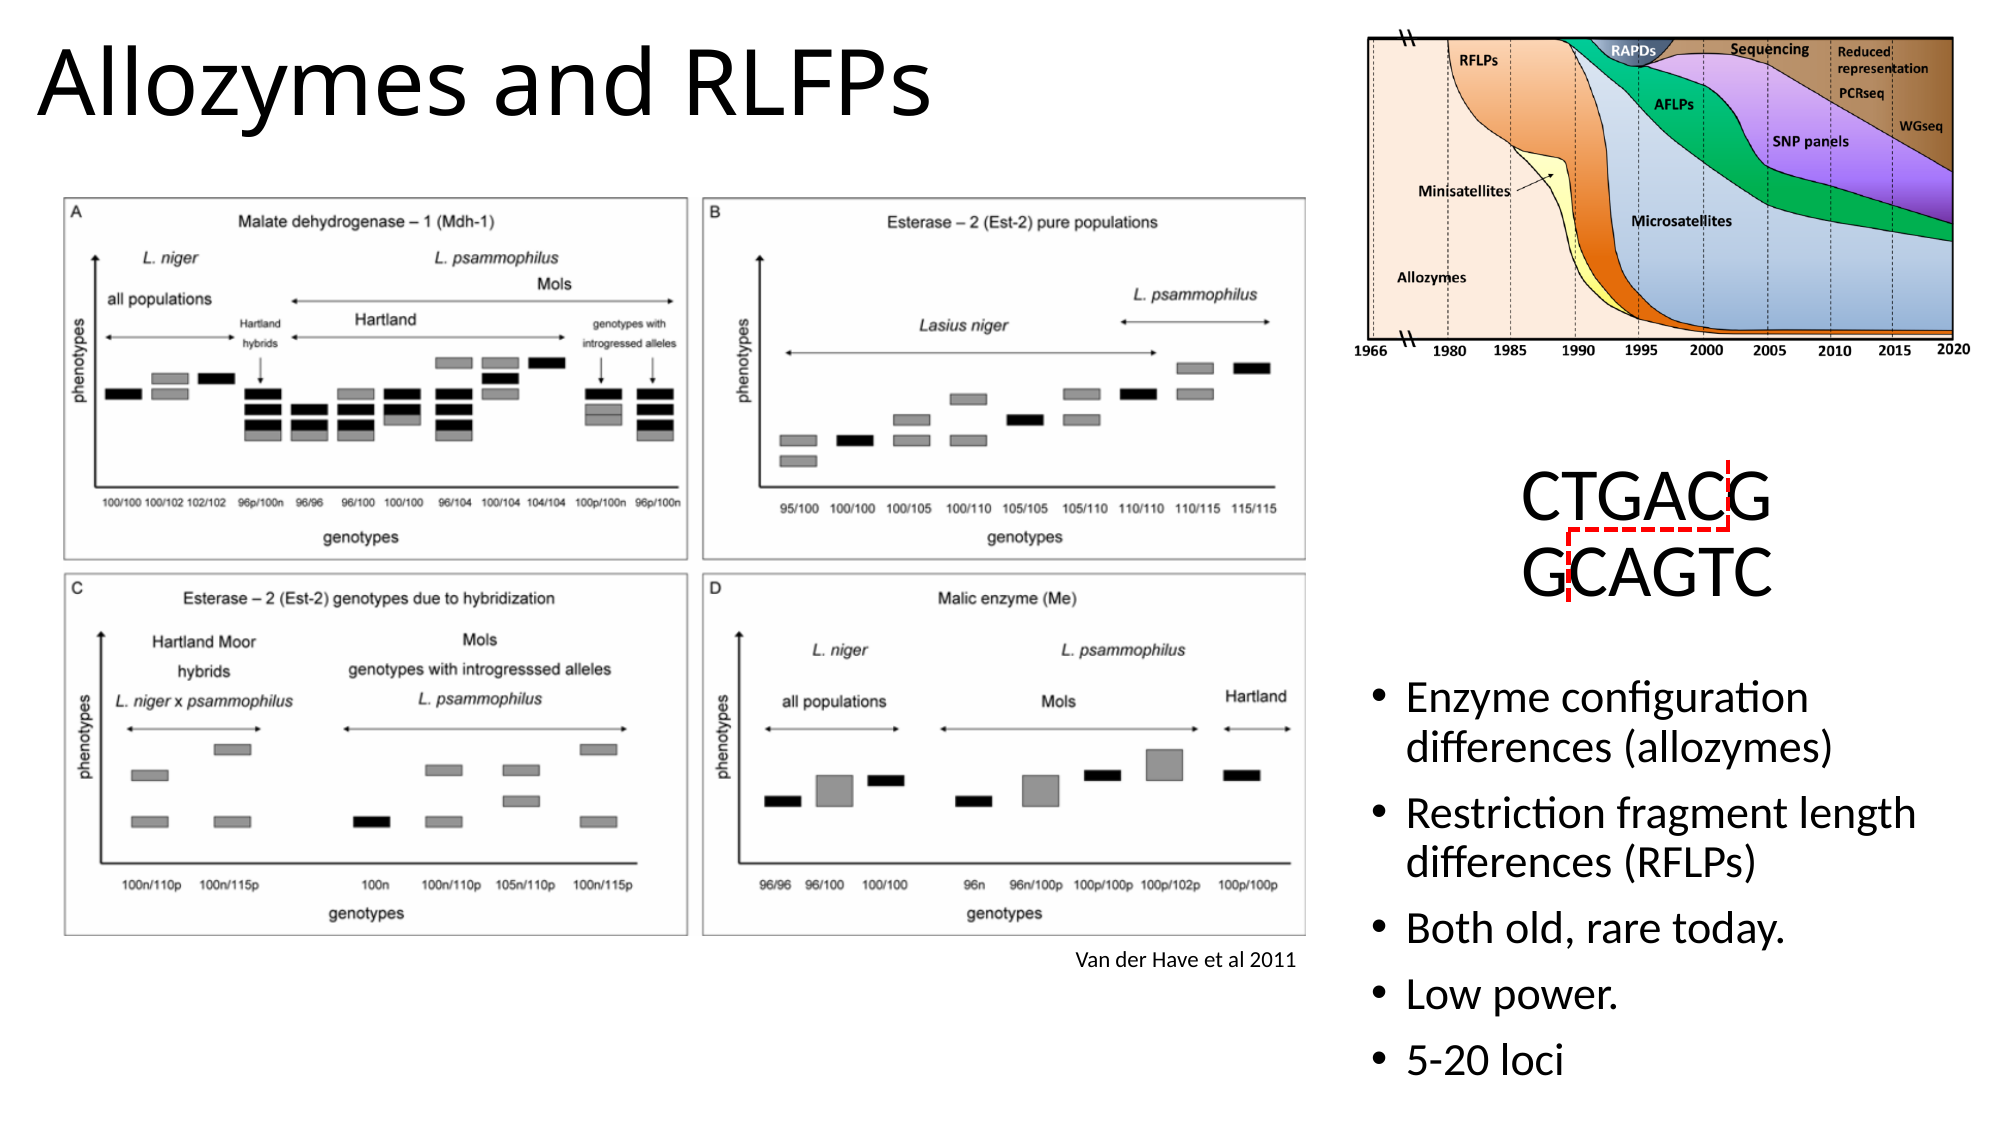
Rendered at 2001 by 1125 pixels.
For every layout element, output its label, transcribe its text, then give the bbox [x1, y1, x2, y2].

text_box Van der Have et al 2011 [1023, 937, 1350, 980]
picture [52, 187, 1310, 938]
list Enzyme configuration differences (allozymes) Restriction fragment length differences (RFLPs) Both old, rare today. Low power. 5-20 loci [1356, 665, 1971, 1098]
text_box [1568, 459, 1730, 603]
text_box CTGACG [1506, 437, 1799, 514]
text_box GCAGTC [1506, 514, 1799, 619]
picture [1349, 27, 1978, 362]
title Allozymes and RLFPs [22, 21, 1187, 150]
